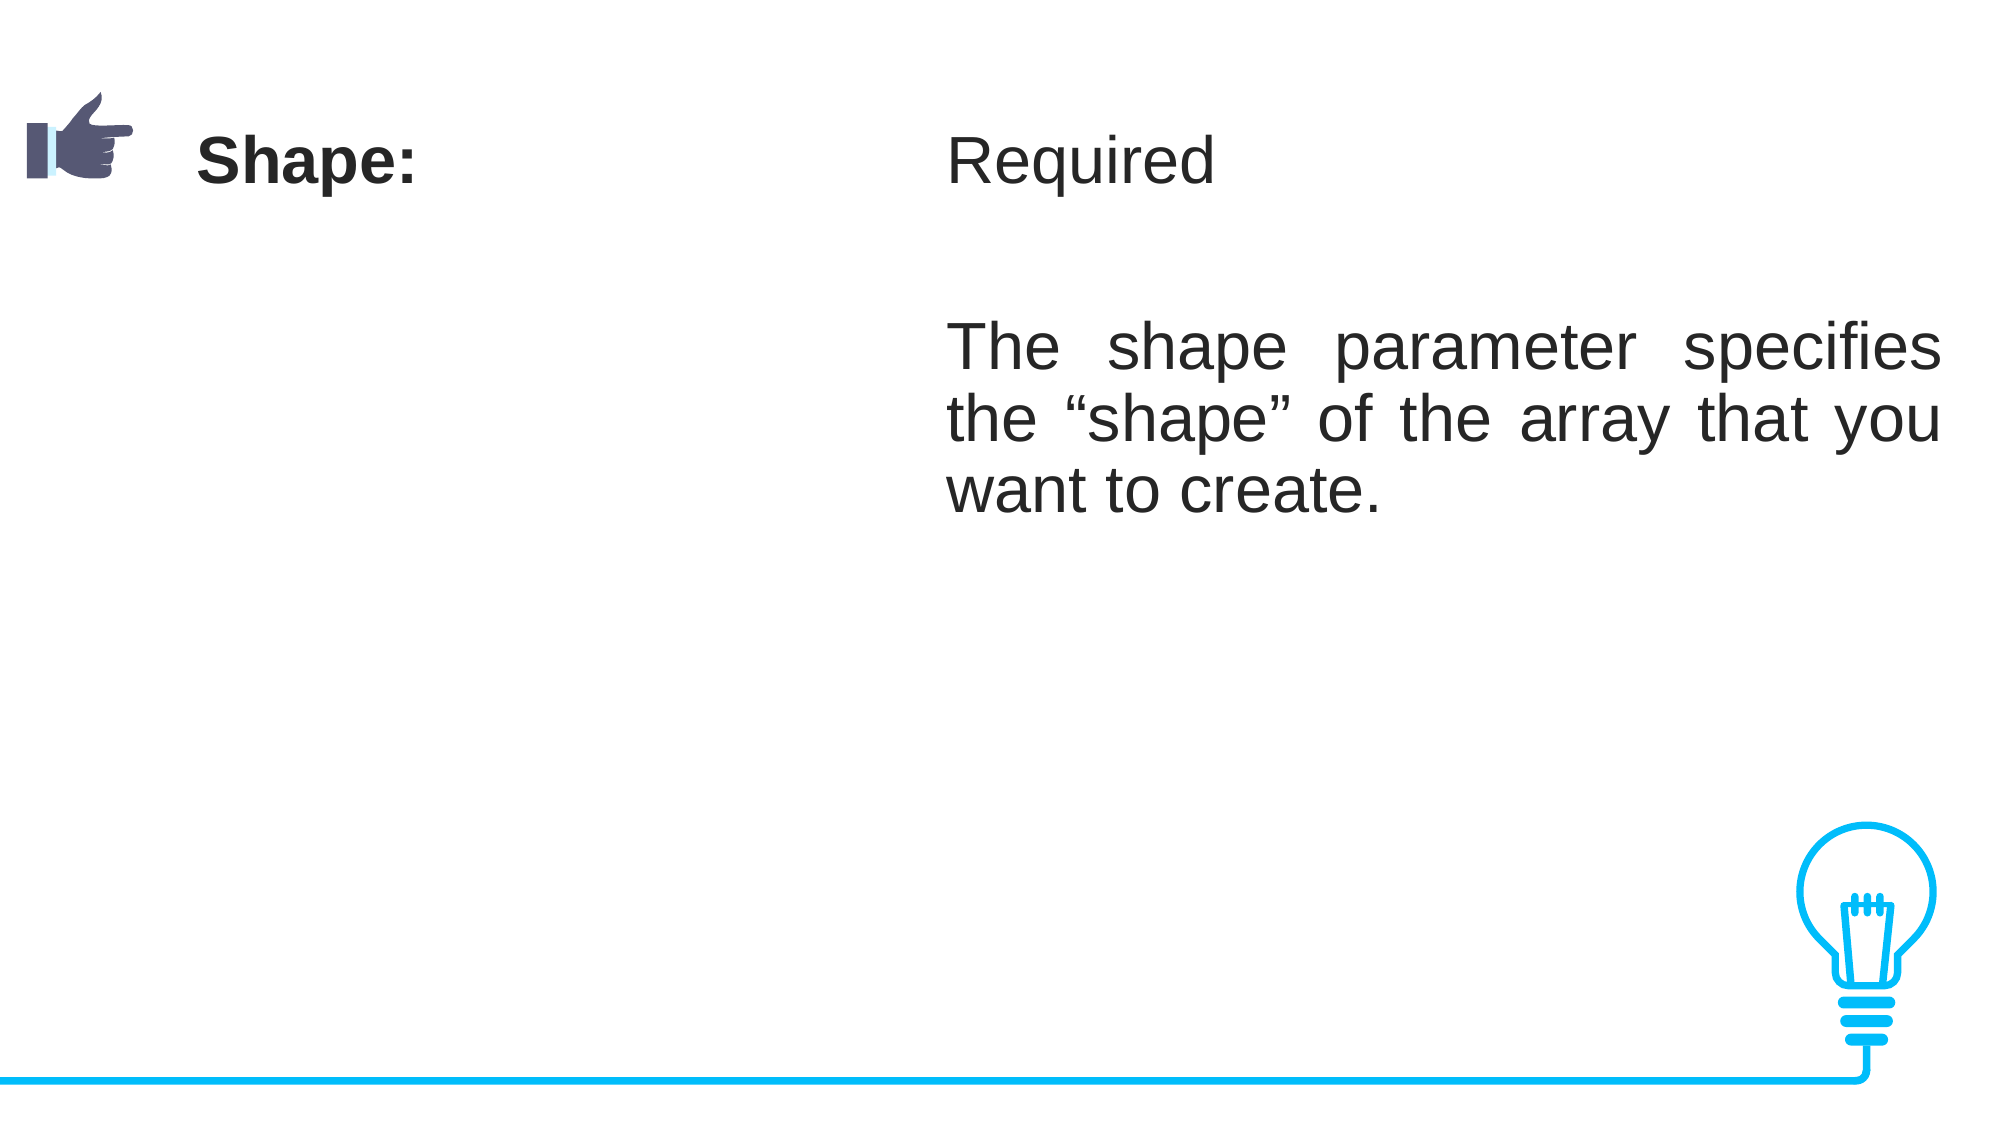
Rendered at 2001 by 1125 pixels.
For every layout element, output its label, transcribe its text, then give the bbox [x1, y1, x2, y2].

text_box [26, 91, 134, 179]
list Shape: Required The shape parameter specifies the “shape” of the array that you want to create. [181, 26, 1959, 619]
